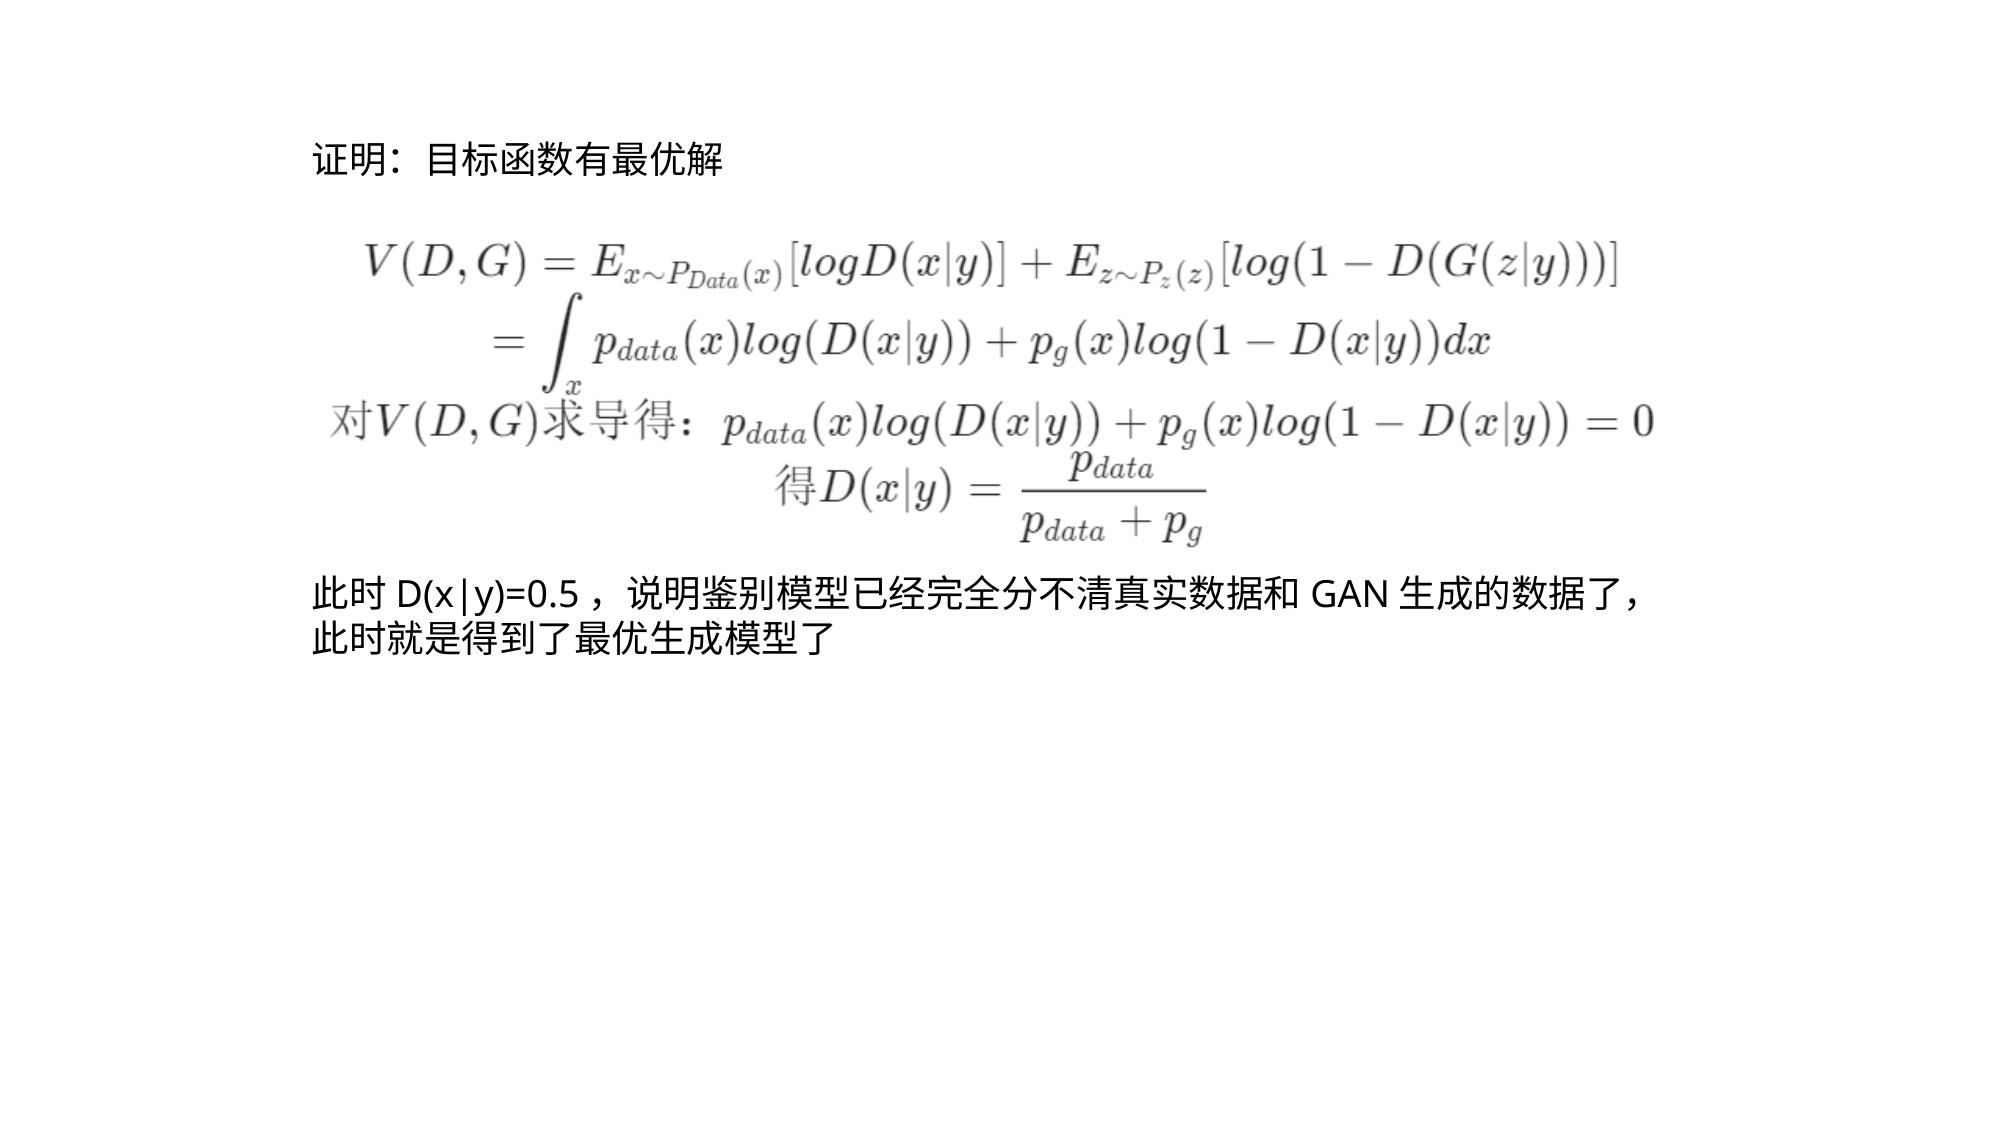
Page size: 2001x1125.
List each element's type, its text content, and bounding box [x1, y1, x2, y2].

text_box 证明：目标函数有最优解 [296, 129, 1404, 189]
picture [296, 221, 1704, 563]
text_box 此时D(x|y)=0.5，说明鉴别模型已经完全分不清真实数据和GAN生成的数据了，此时就是得到了最优生成模型了 [296, 563, 1704, 668]
